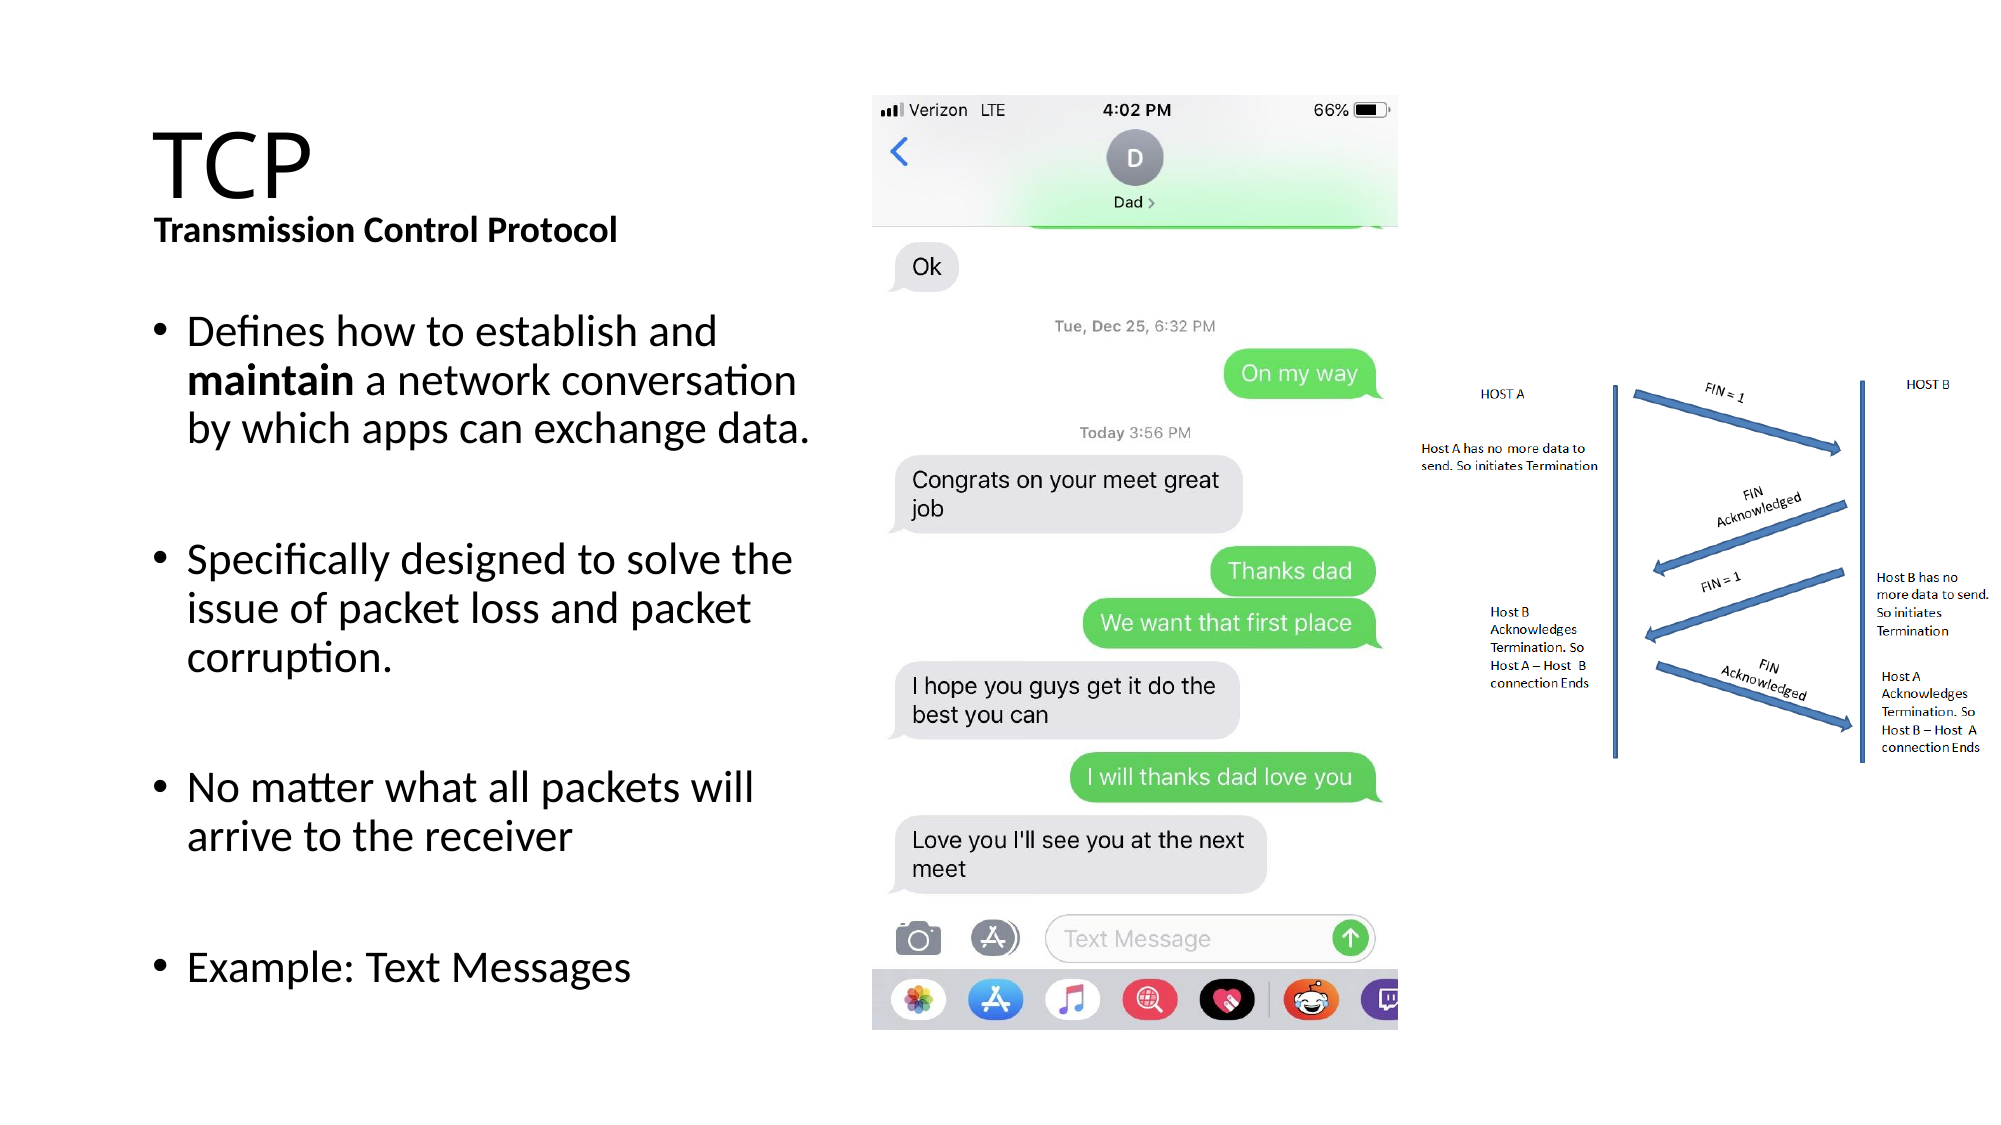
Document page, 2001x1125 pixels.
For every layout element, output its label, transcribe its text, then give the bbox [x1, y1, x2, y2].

list Defines how to establish and maintain a network conversation by which apps can exchange data. Specifically designed to solve the issue of packet loss and packet corruption. No matter what all packets will arrive to the receiver Example: Text Messages [137, 299, 849, 1014]
picture [1420, 347, 2000, 778]
text_box Transmission Control Protocol [138, 197, 634, 258]
picture [871, 95, 1398, 1030]
title TCP [137, 59, 1863, 278]
